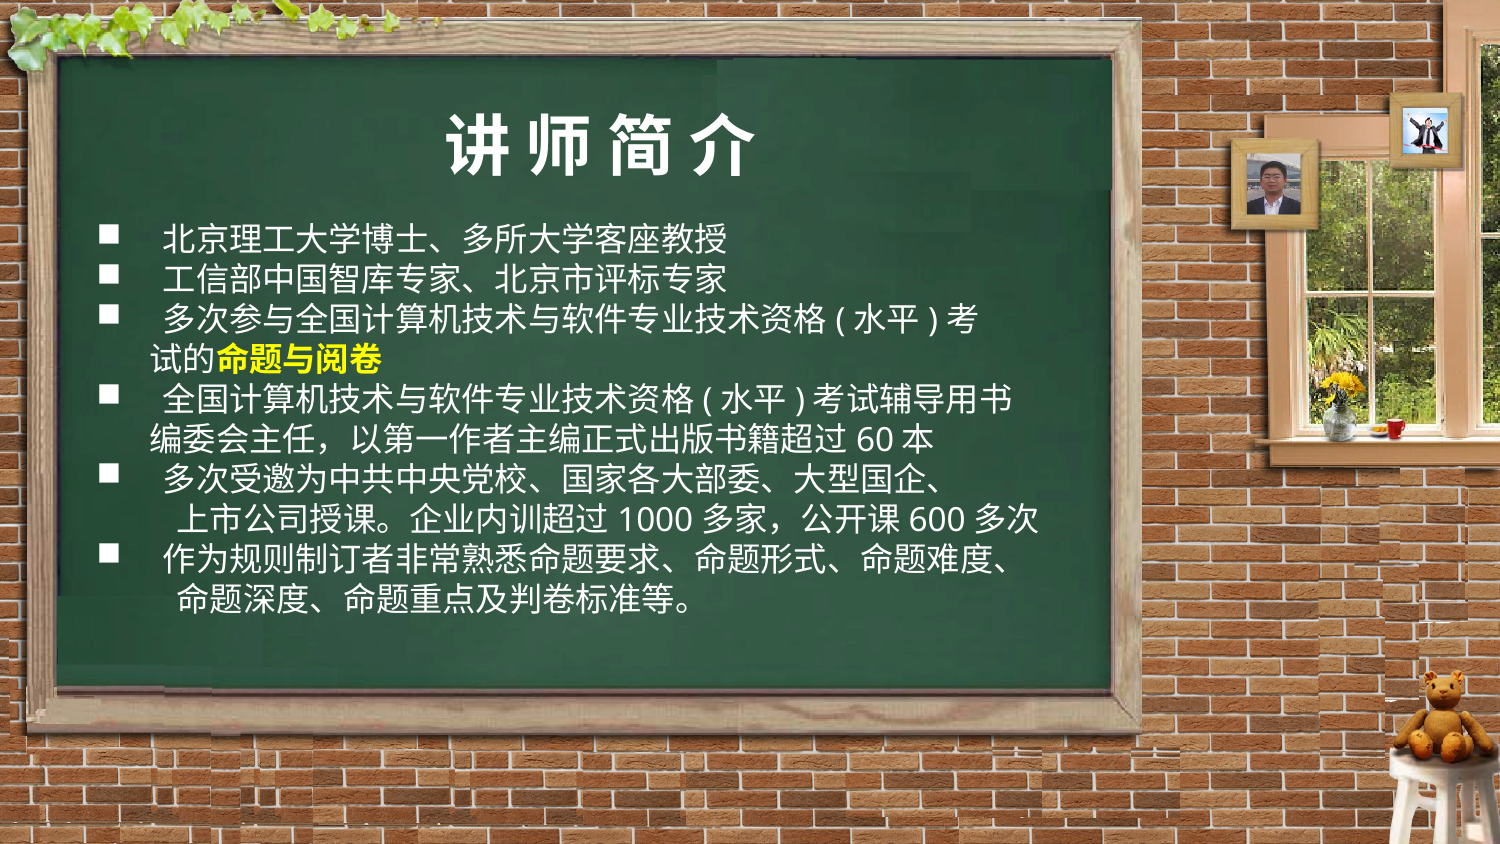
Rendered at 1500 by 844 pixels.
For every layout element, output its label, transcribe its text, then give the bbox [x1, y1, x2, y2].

text_box 北京理工大学博士、多所大学客座教授 工信部中国智库专家、北京市评标专家 多次参与全国计算机技术与软件专业技术资格(水平)考 试的命题与阅卷 全国计算机技术与软件专业技术资格(水平)考试辅导用书 编委会主任，以第一作者主编正式出版书籍超过60本 多次受邀为中共中央党校、国家各大部委、大型国企、 上市公司授课。企业内训超过1000多家，公开课600多次 作为规则制订者非常熟悉命题要求、命题形式、命题难度、 命题深度、命题重点及判卷标准等。 [81, 211, 1090, 665]
picture [0, 0, 1500, 844]
text_box 讲 师 简 介 [399, 105, 772, 193]
